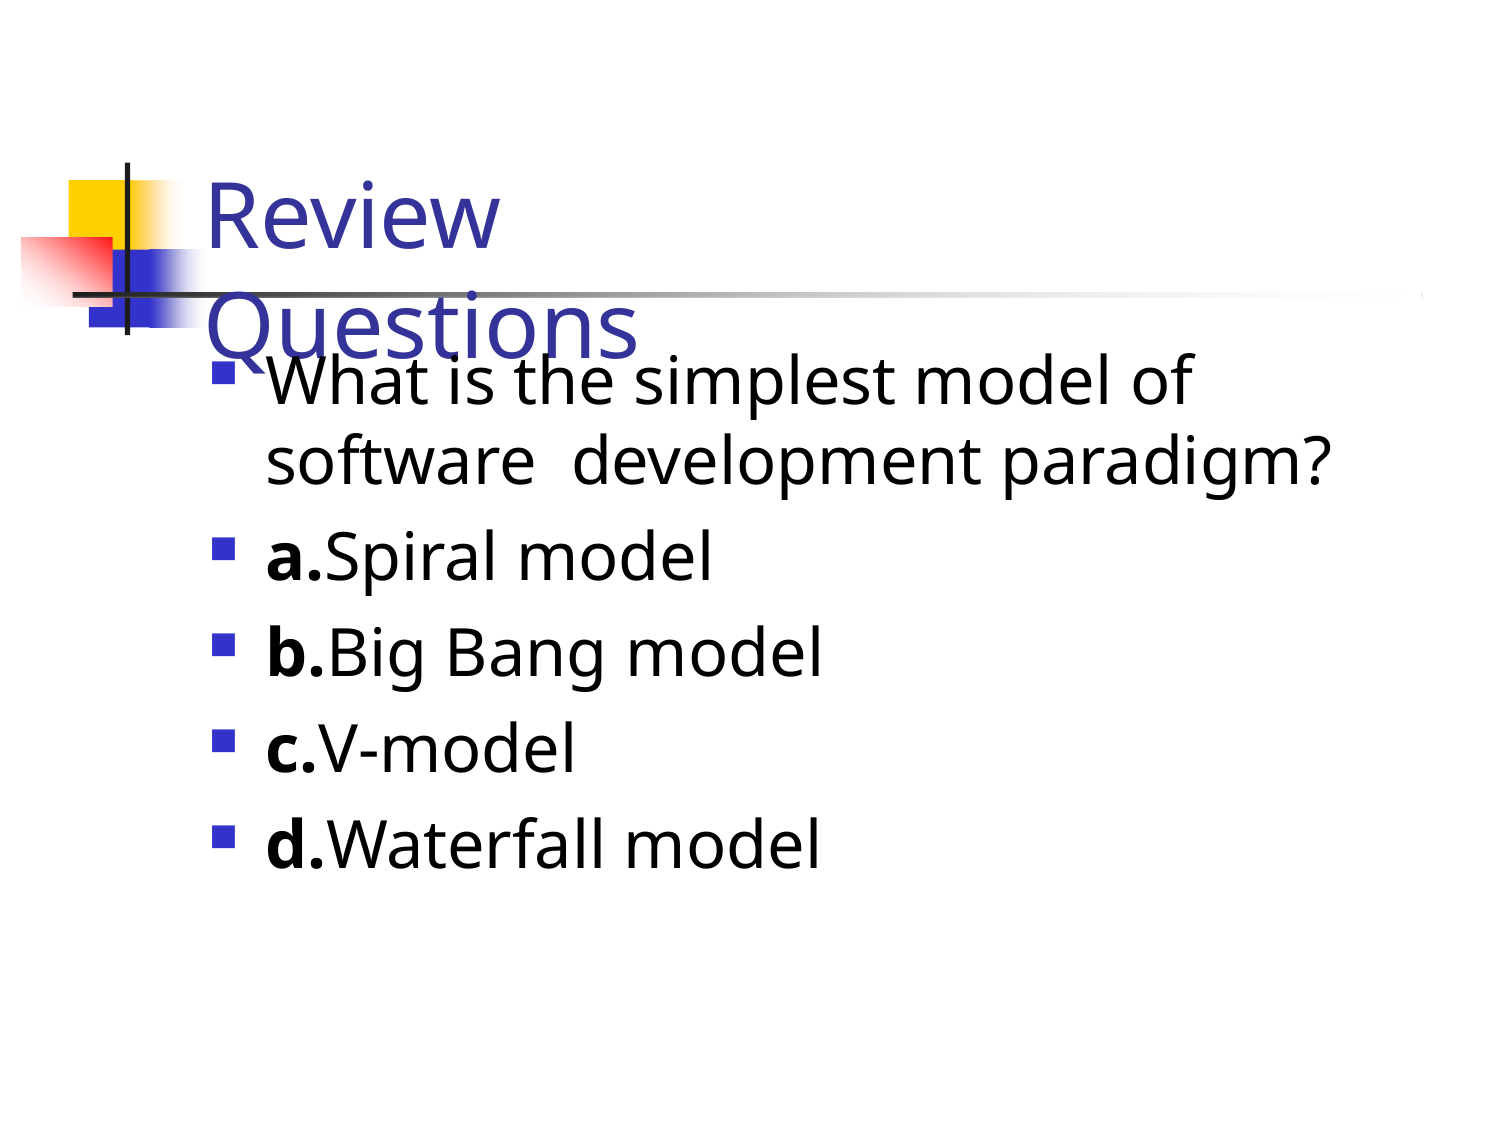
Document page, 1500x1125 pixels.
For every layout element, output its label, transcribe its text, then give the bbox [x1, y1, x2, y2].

picture [20, 180, 201, 328]
picture [920, 292, 1423, 298]
title Review Questions [201, 154, 920, 378]
text_box What is the simplest model of software development paradigm? a.Spiral model b.Big Bang model c.V-model d.Waterfall model [206, 335, 1418, 882]
